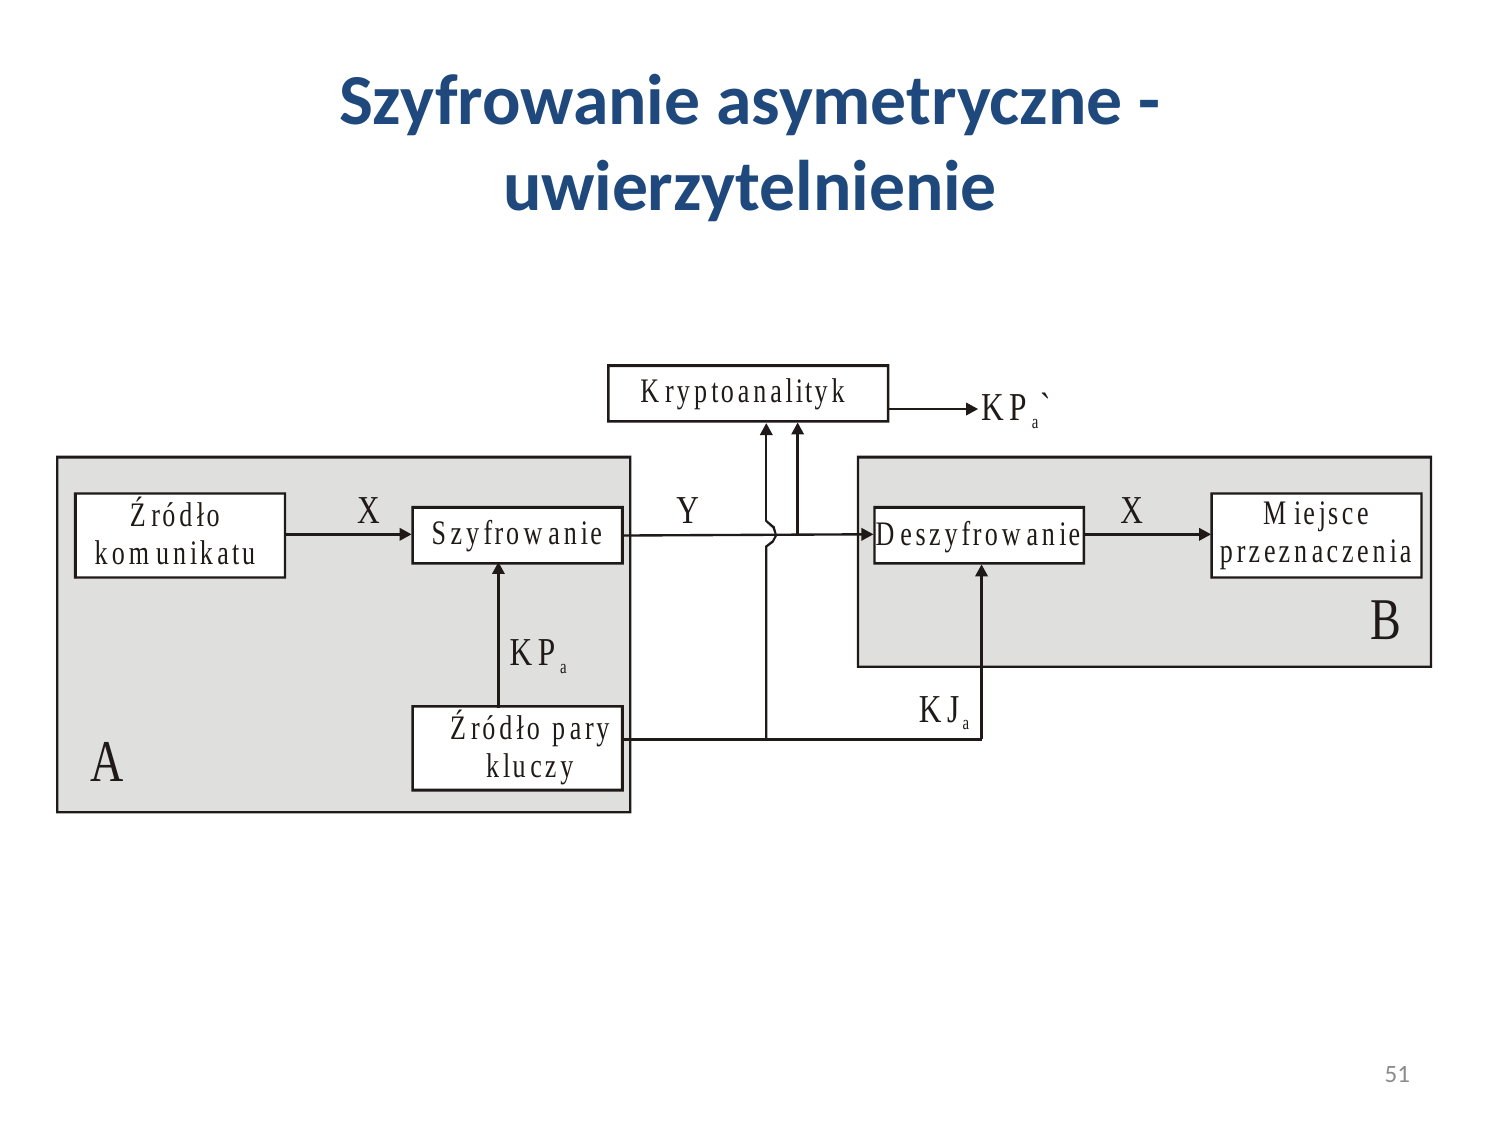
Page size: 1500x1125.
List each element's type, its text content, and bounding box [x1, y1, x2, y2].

title Szyfrowanie asymetryczne - uwierzytelnienie [75, 45, 1425, 233]
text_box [52, 361, 1436, 817]
slide_number 51 [1074, 1042, 1425, 1103]
